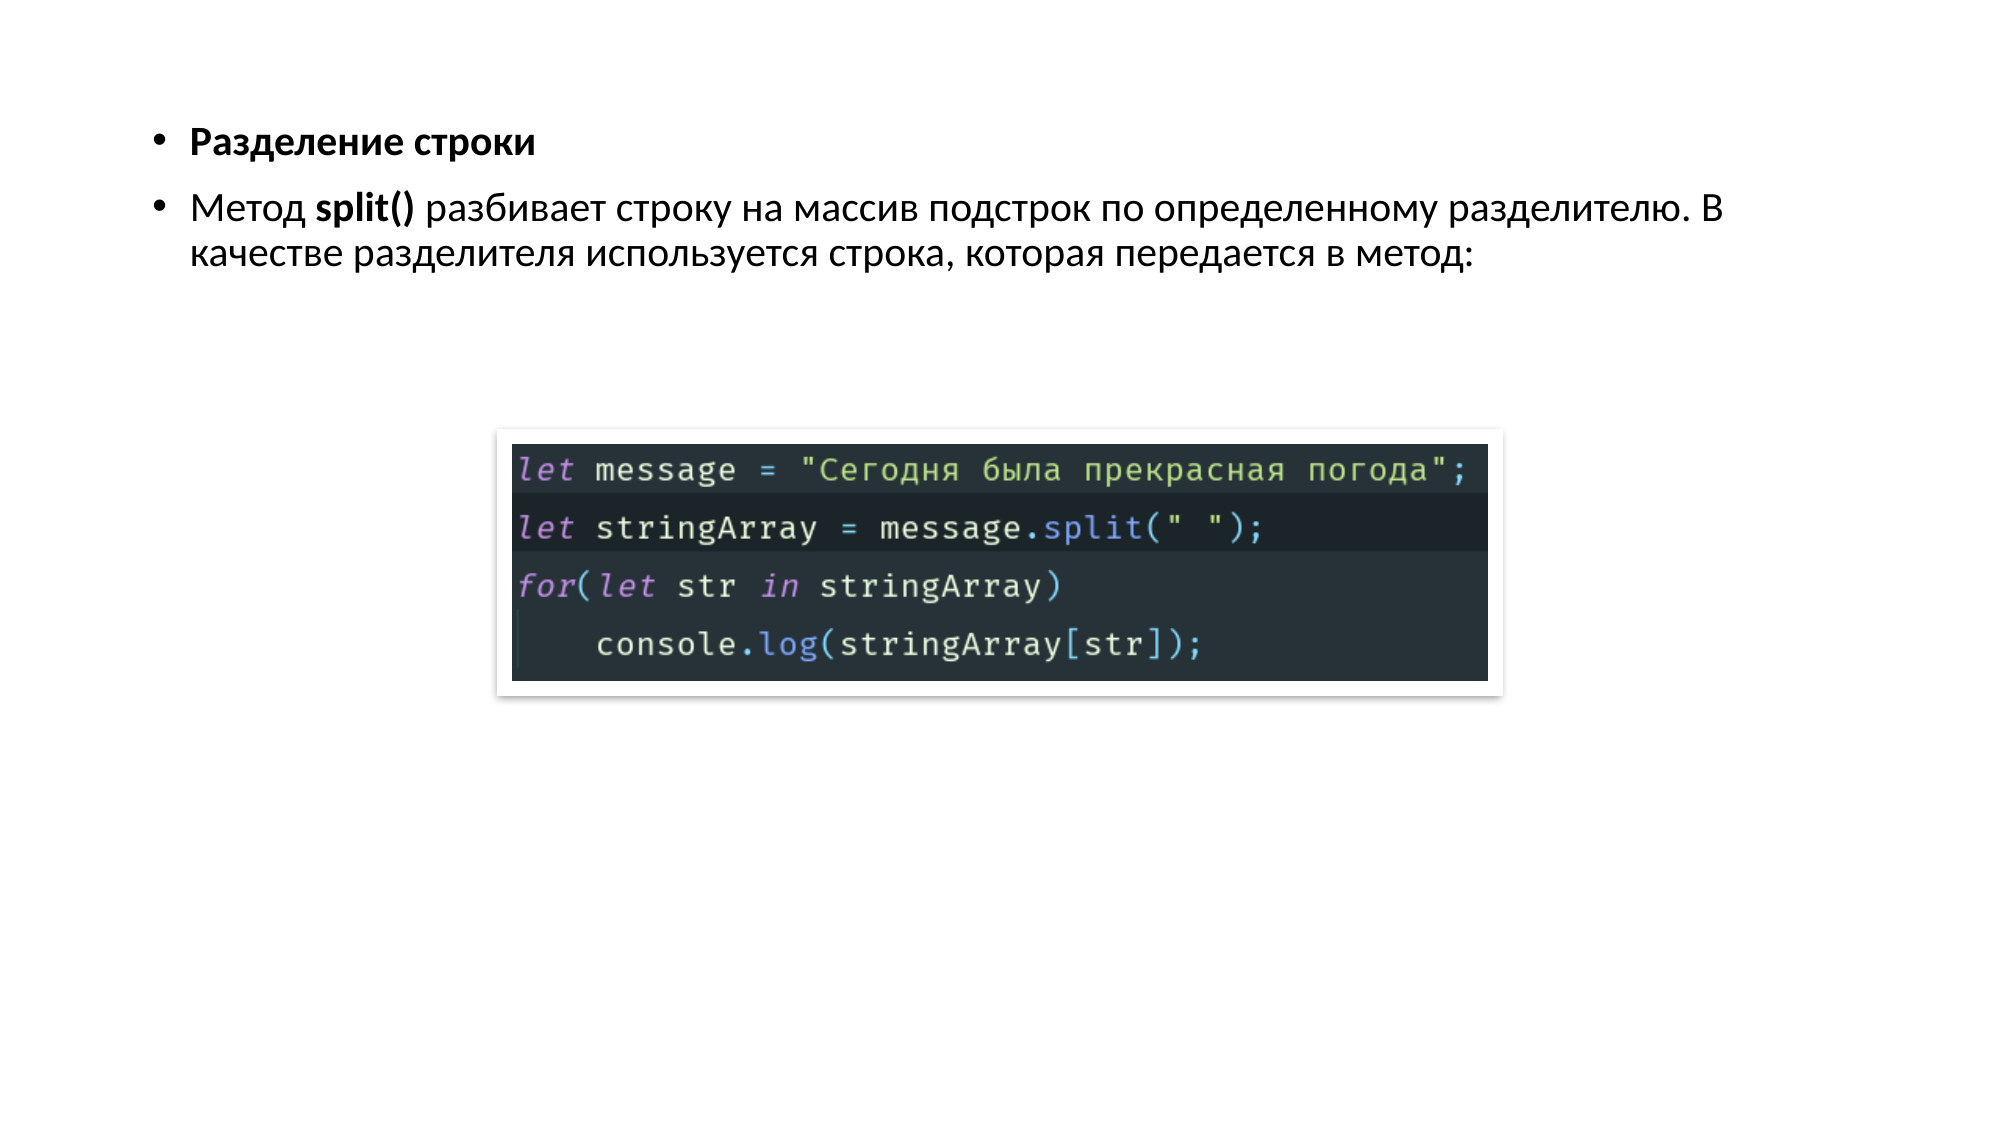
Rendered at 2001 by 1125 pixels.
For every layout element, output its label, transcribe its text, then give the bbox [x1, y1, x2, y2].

list Разделение строки Метод split() разбивает строку на массив подстрок по определенному разделителю. В качестве разделителя используется строка, которая передается в метод: [137, 112, 1863, 1014]
picture [511, 443, 1489, 682]
